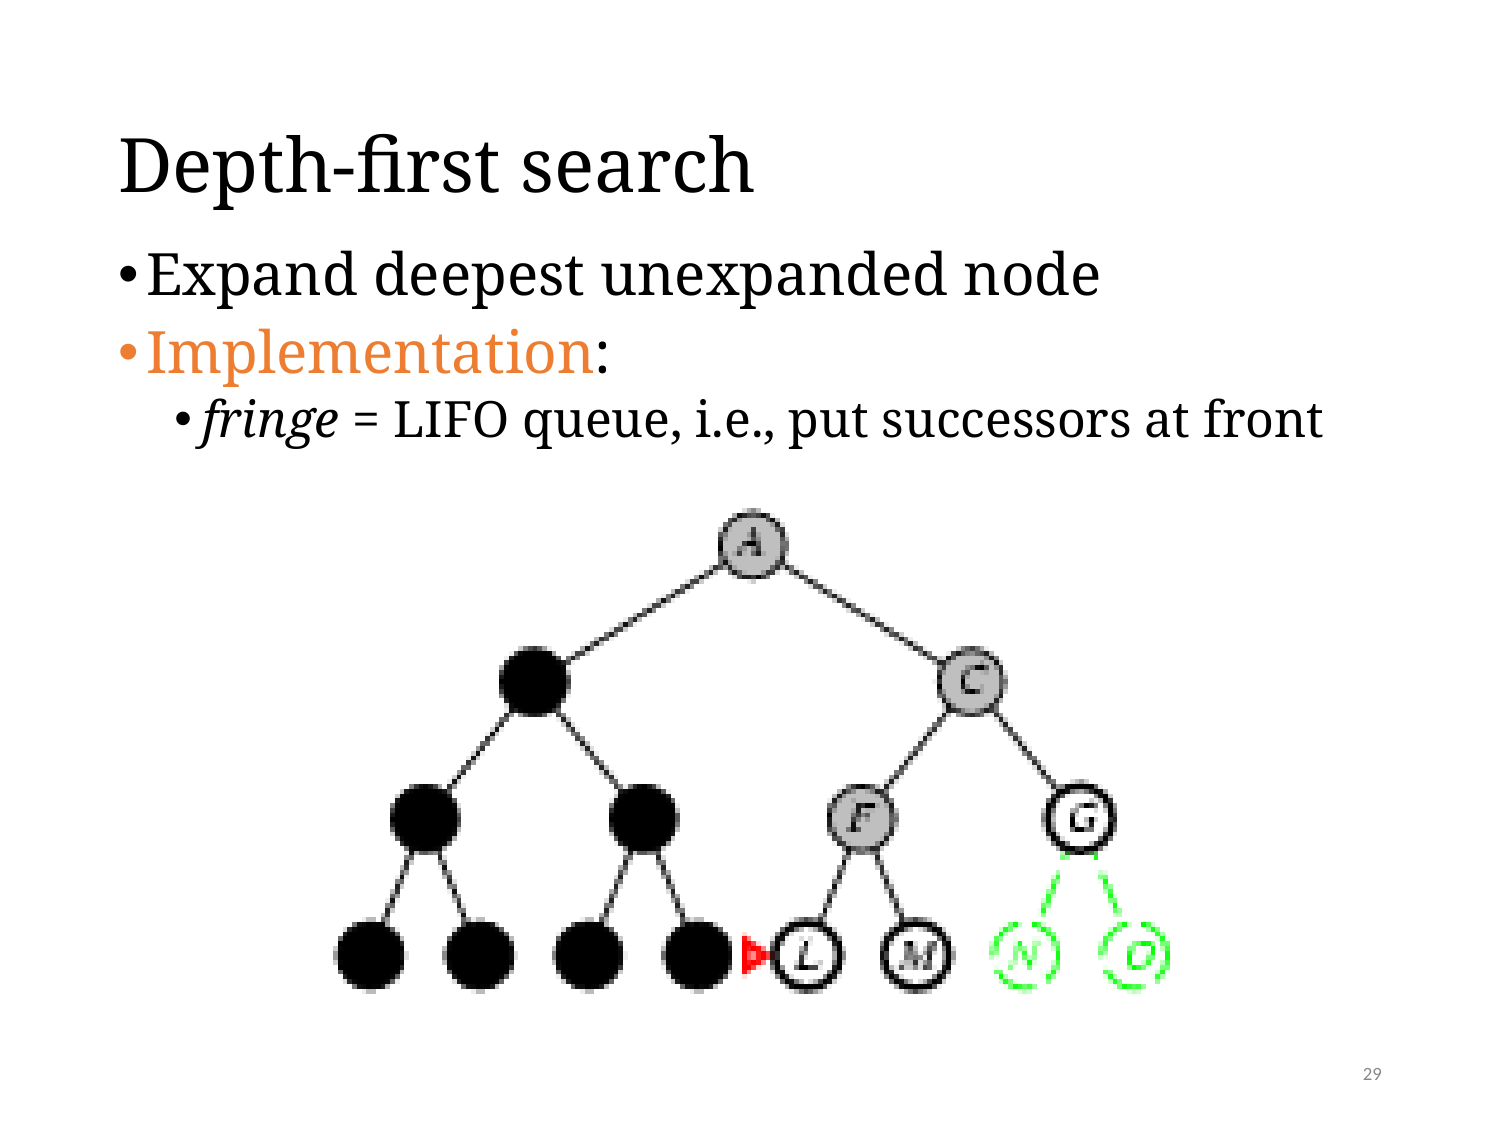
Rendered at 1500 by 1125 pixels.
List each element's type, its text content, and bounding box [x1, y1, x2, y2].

slide_number ‹#› [1059, 1042, 1397, 1103]
title Depth-first search [103, 59, 1397, 237]
picture [324, 499, 1176, 994]
list Expand deepest unexpanded node Implementation: fringe = LIFO queue, i.e., put successors at front [103, 237, 1397, 1014]
